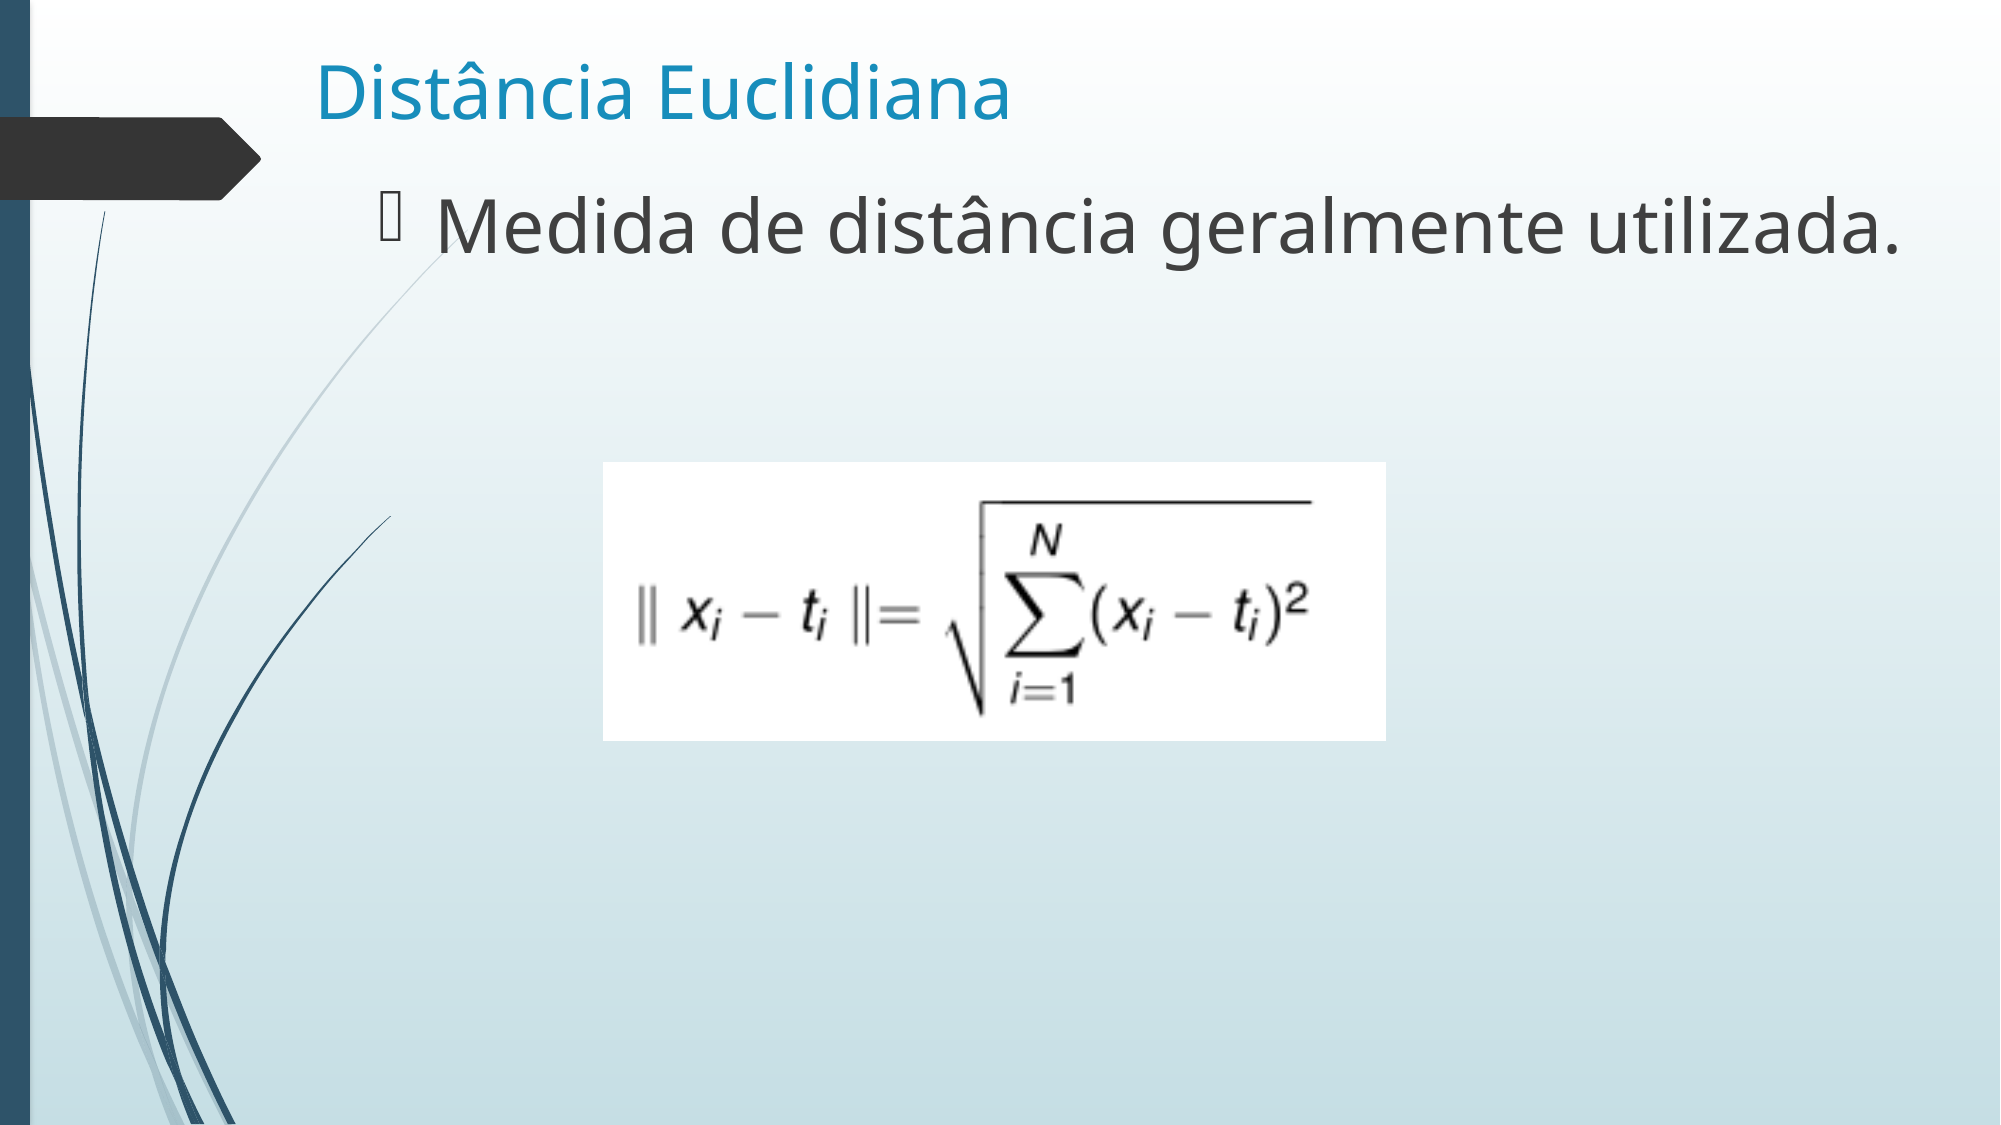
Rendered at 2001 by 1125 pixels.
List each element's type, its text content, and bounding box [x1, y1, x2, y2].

picture [603, 462, 1386, 741]
text_box Distância Euclidiana [299, 37, 1696, 197]
text_box Medida de distância geralmente utilizada. [363, 171, 2000, 946]
